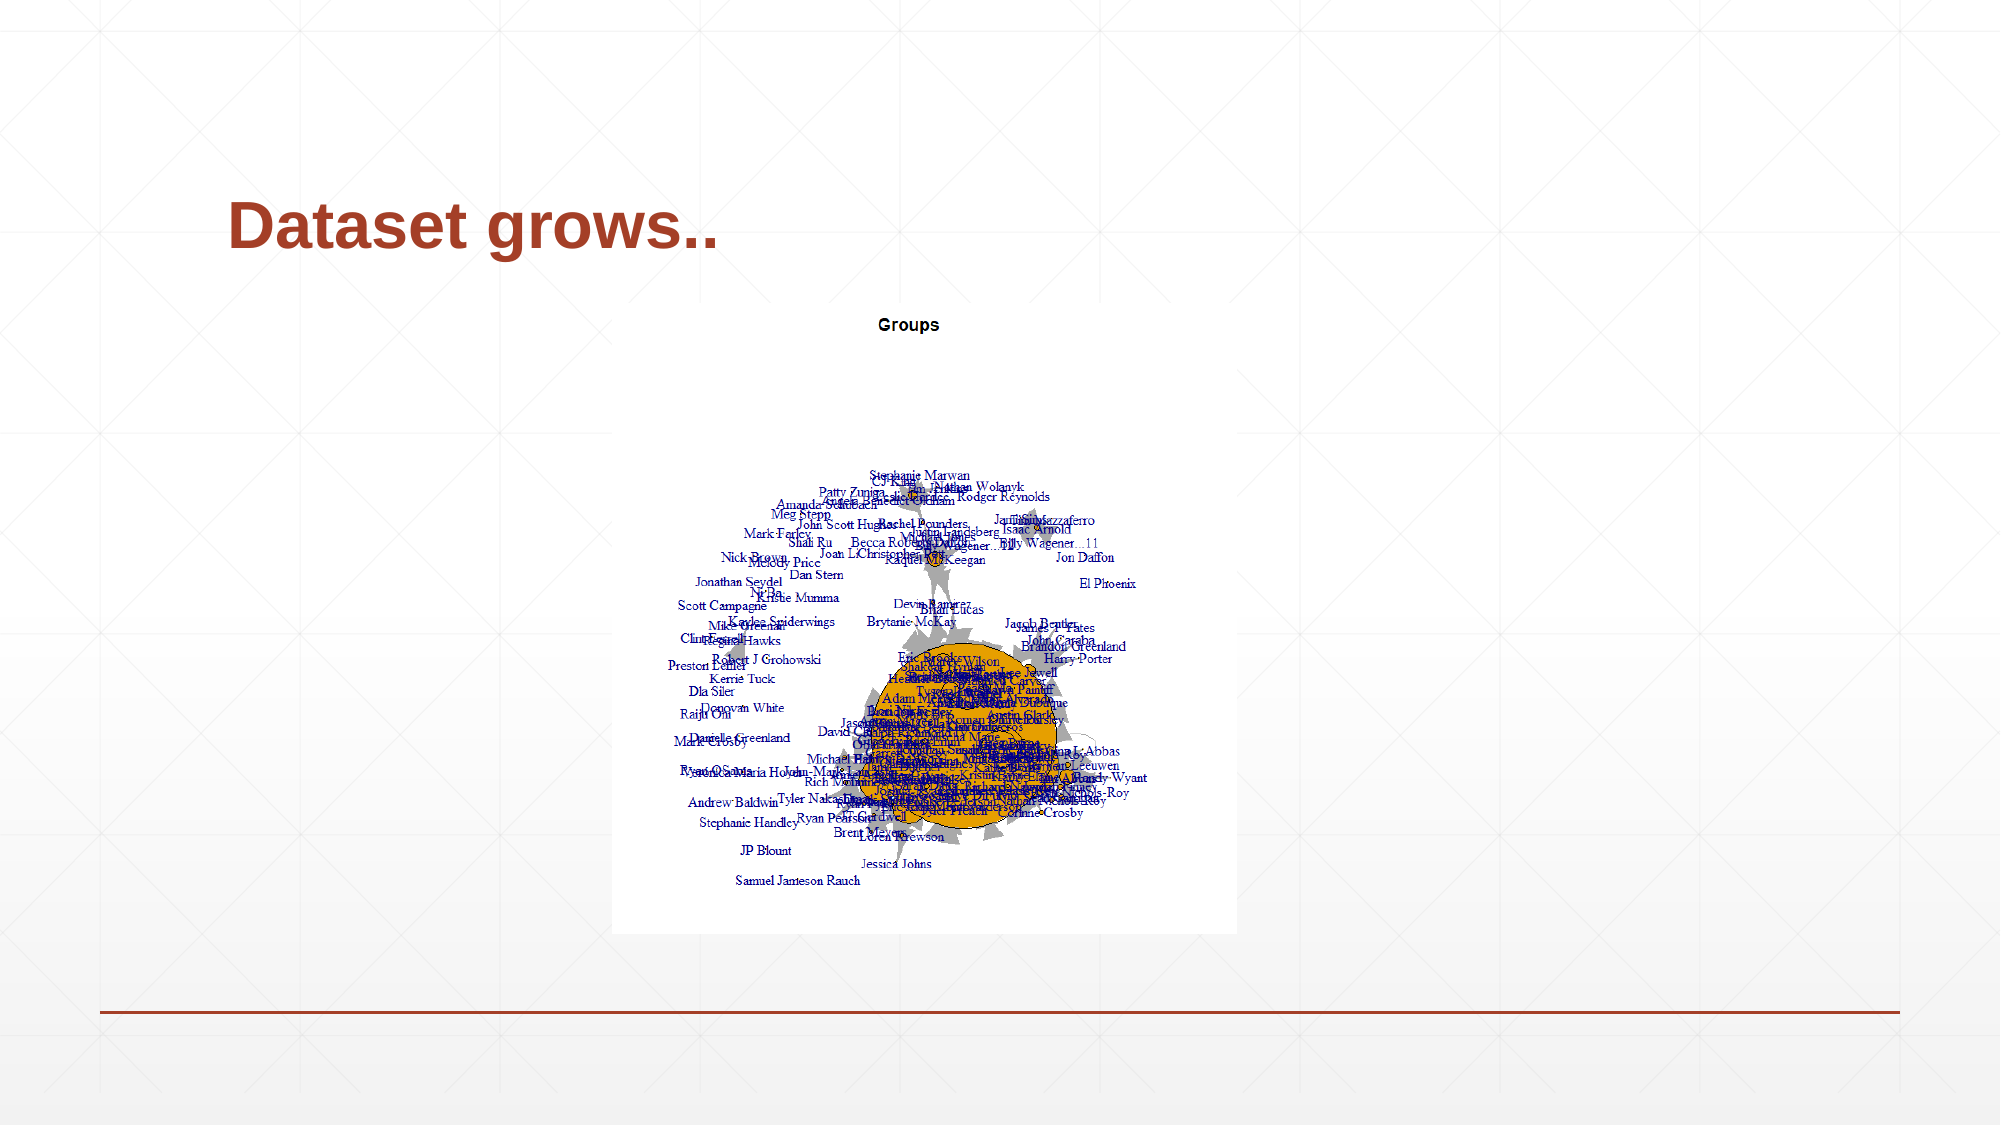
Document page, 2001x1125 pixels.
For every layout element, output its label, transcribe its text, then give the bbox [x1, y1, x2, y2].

title Dataset grows.. [212, 82, 1788, 271]
picture [612, 302, 1237, 934]
